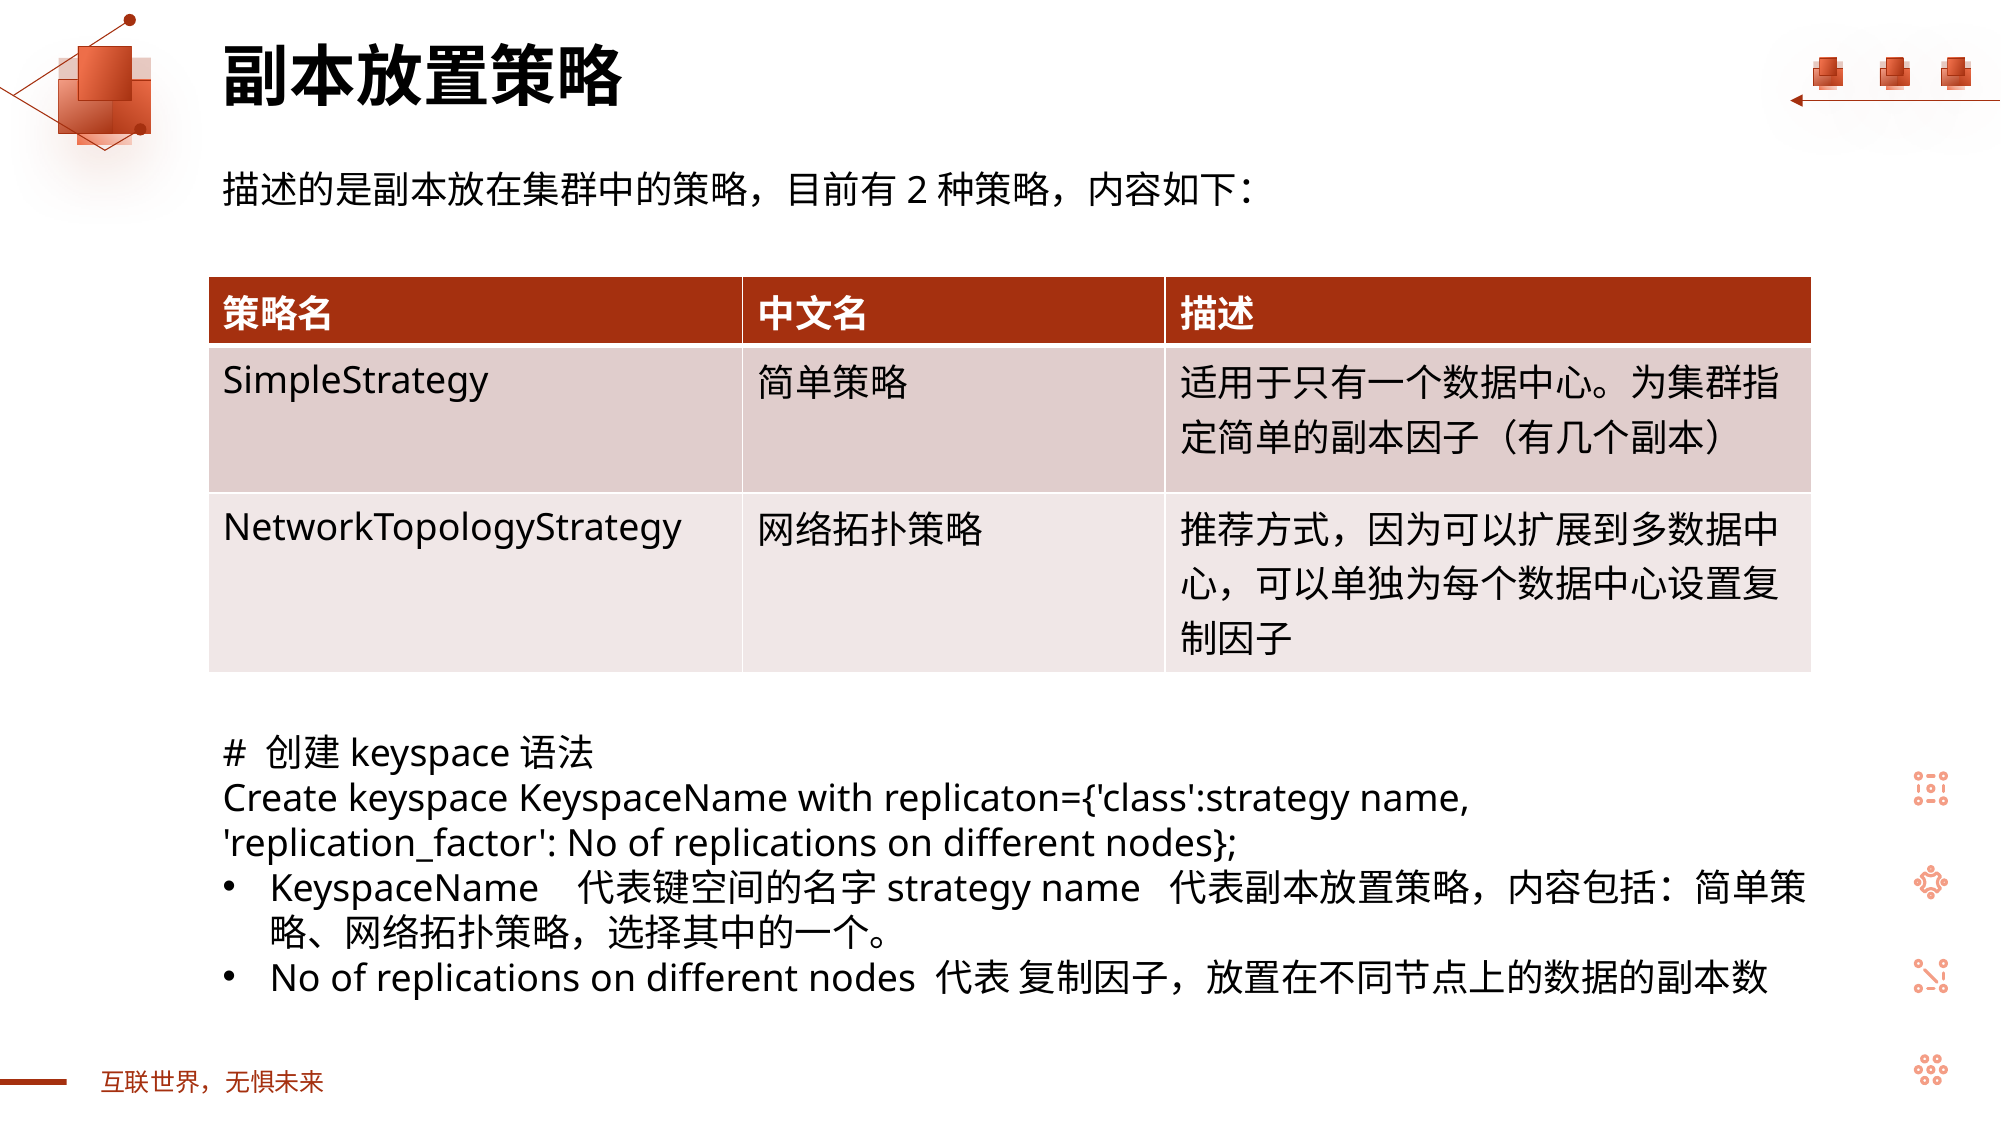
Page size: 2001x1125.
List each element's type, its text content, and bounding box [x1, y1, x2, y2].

table_cell NetworkTopologyStrategy [209, 494, 742, 672]
table_header 描述 [1166, 277, 1811, 343]
table_header 中文名 [743, 277, 1164, 343]
table_cell SimpleStrategy [209, 348, 742, 492]
table_cell 简单策略 [743, 348, 1164, 492]
text_box 描述的是副本放在集群中的策略，目前有2种策略，内容如下： [207, 158, 1273, 218]
table_header 策略名 [209, 277, 742, 343]
table_cell 适用于只有一个数据中心。为集群指定简单的副本因子（有几个副本） [1166, 348, 1811, 492]
text_box # 创建keyspace语法 Create keyspace KeyspaceName with replicaton={'class':strategy name, 'replication_factor': No of replications on different nodes}; KeyspaceName 代表键空间的名字strategy name 代表副本放置策略，内容包括：简单策略、网络拓扑策略，选择其中的一个。 No of replications on different nodes 代表 复制因子，放置在不同节点上的数据的副本数 [207, 721, 1853, 1006]
table_cell 网络拓扑策略 [743, 494, 1164, 672]
table_cell 推荐方式，因为可以扩展到多数据中心，可以单独为每个数据中心设置复制因子 [1166, 494, 1811, 672]
list 副本放置策略 [207, 35, 967, 124]
